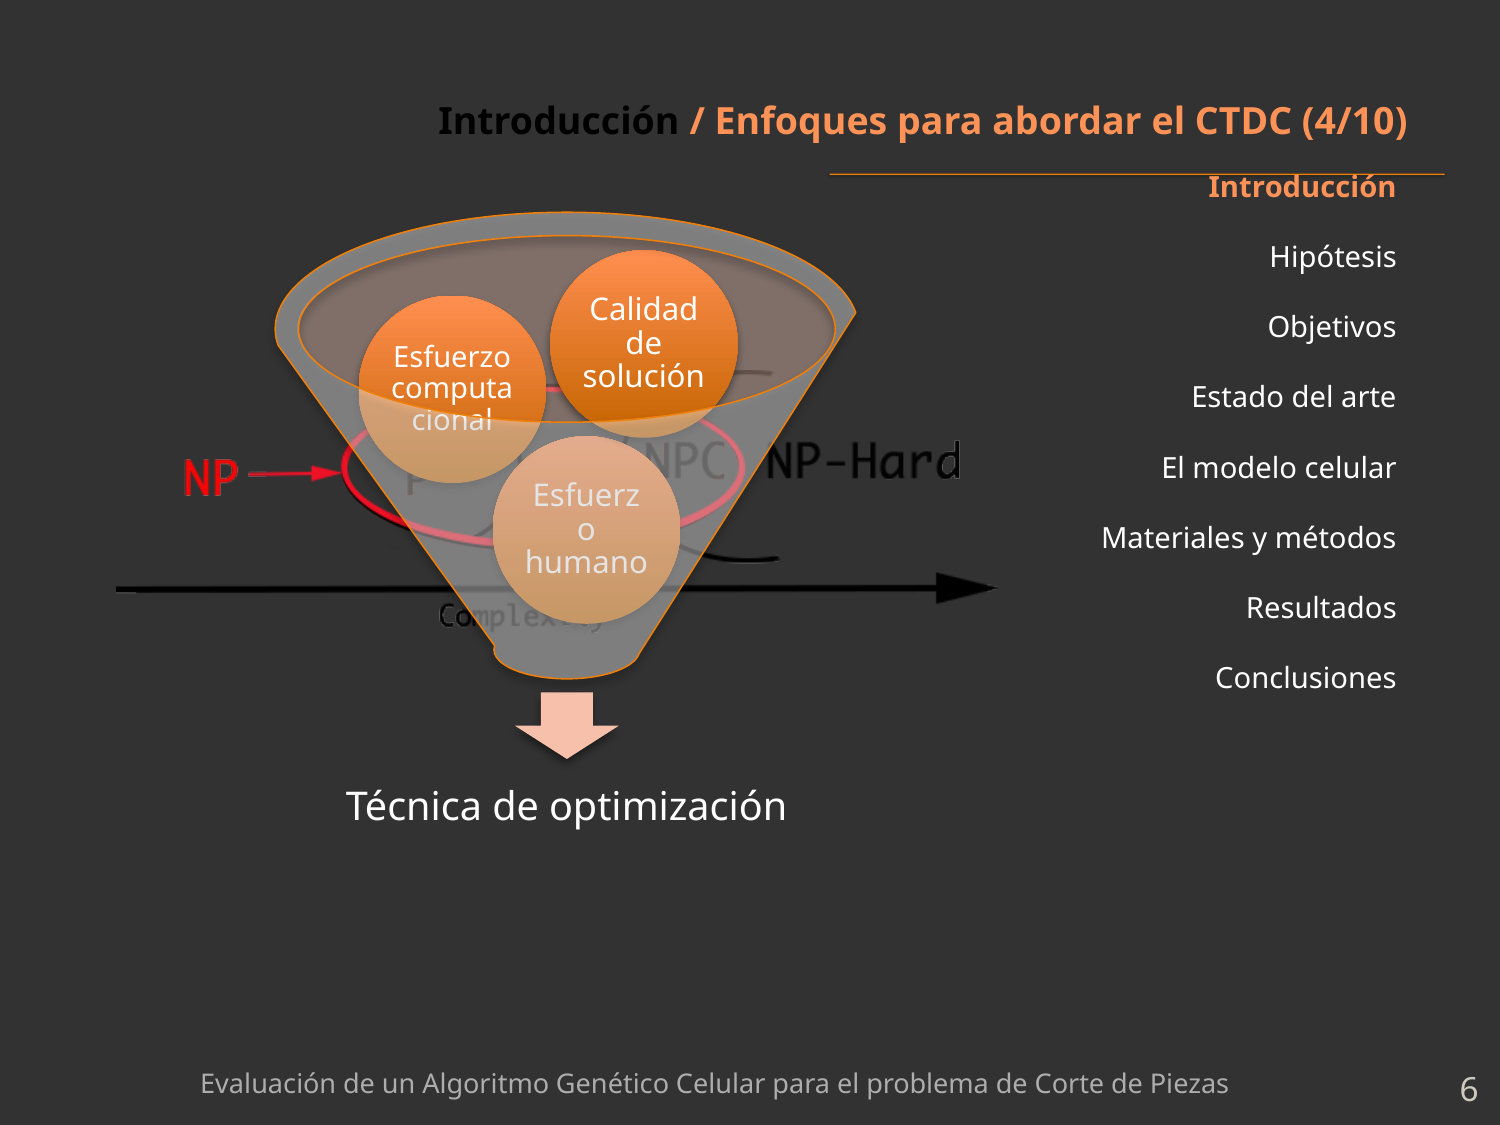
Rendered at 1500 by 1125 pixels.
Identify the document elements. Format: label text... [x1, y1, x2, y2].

footer Evaluación de un Algoritmo Genético Celular para el problema de Corte de Piezas [171, 1058, 1258, 1114]
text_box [123, 207, 1011, 875]
list Introducción Hipótesis Objetivos Estado del arte El modelo celular Materiales y métodos Resultados Conclusiones [1045, 160, 1412, 929]
picture [116, 370, 123, 634]
title Introducción / Enfoques para abordar el CTDC (4/10) [76, 90, 1424, 149]
slide_number 6 [1417, 1068, 1494, 1114]
